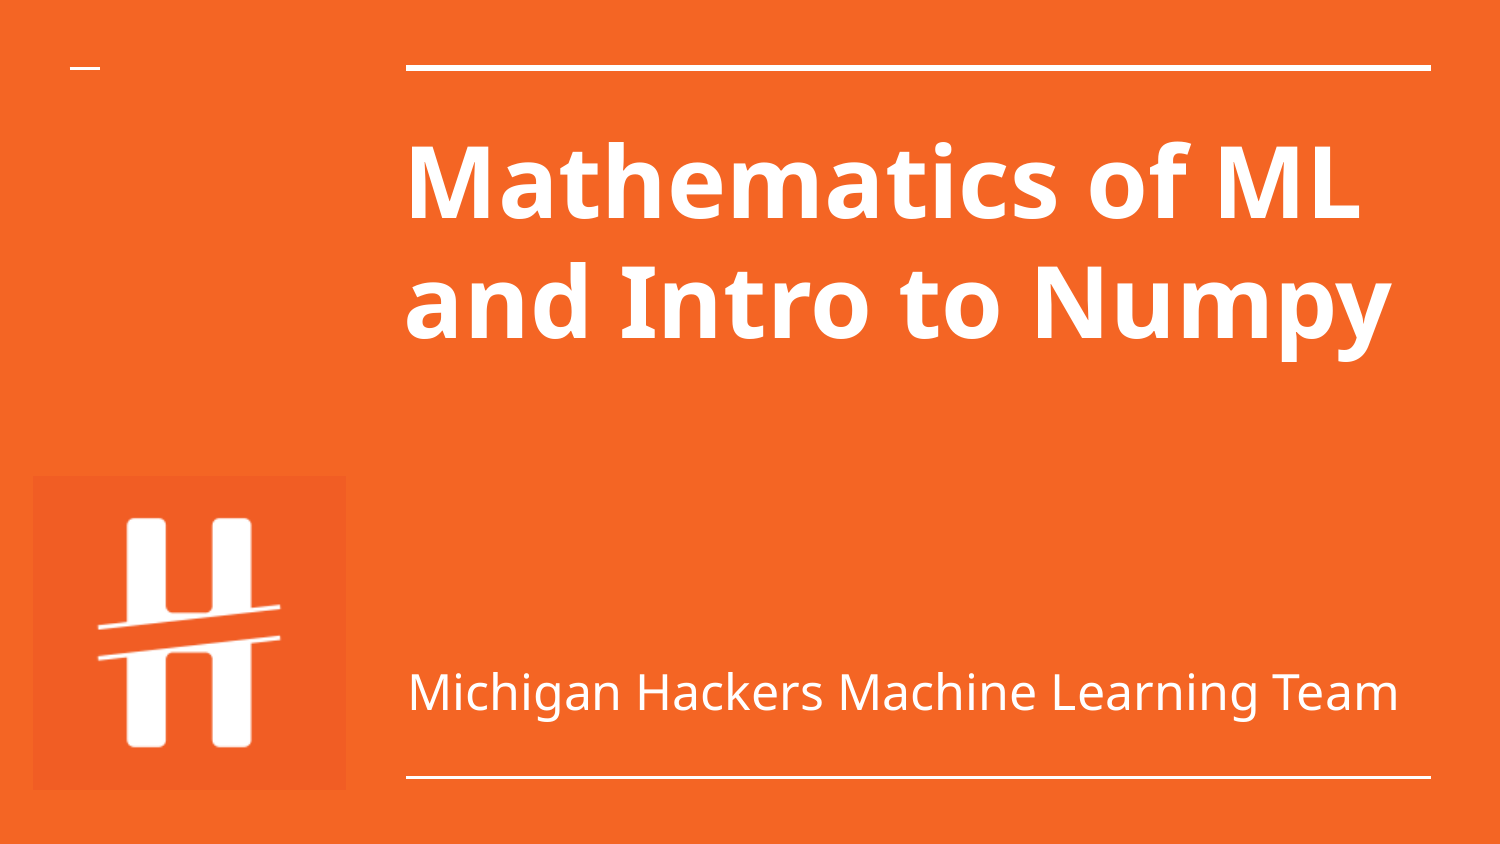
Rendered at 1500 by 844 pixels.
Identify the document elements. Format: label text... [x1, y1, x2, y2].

picture [32, 476, 346, 790]
subtitle Michigan Hackers Machine Learning Team [392, 531, 1431, 735]
title Mathematics of ML and Intro to Numpy [389, 103, 1428, 357]
